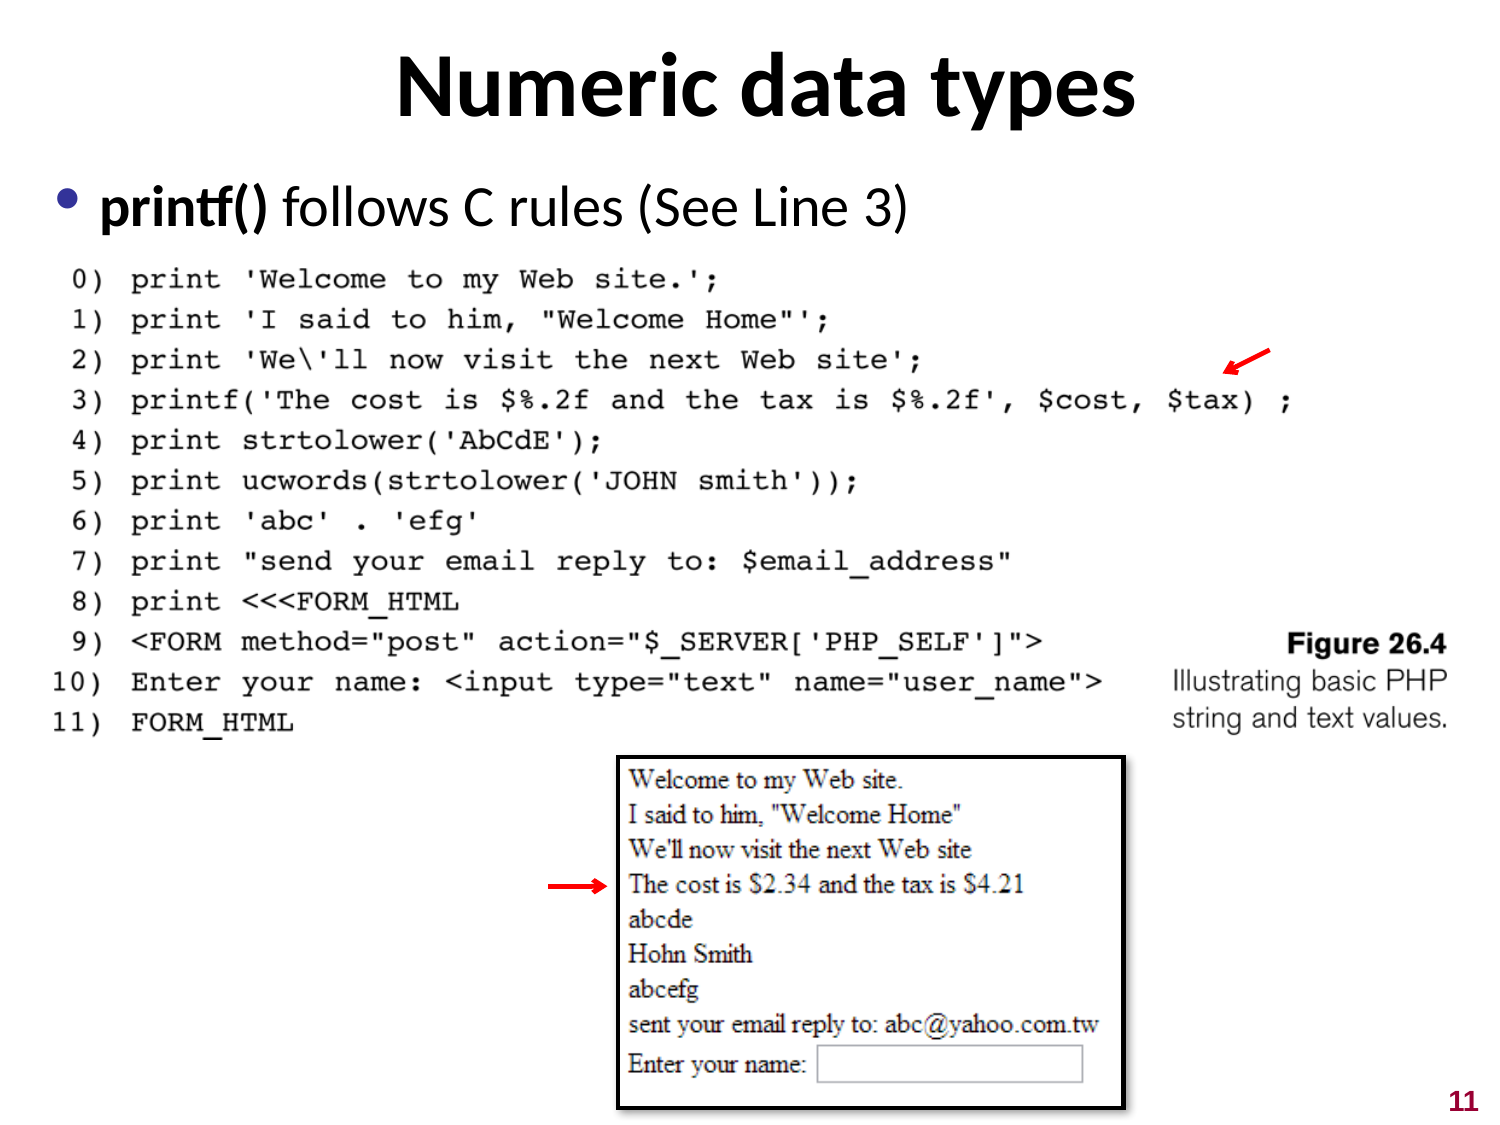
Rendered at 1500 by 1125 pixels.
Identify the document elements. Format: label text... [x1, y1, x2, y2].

list printf() follows C rules (See Line 3) [39, 160, 1401, 256]
title Numeric data types [74, 0, 1460, 162]
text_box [1222, 349, 1270, 374]
picture [619, 759, 1122, 1107]
picture [54, 266, 1447, 740]
slide_number 11 [1293, 1070, 1495, 1125]
